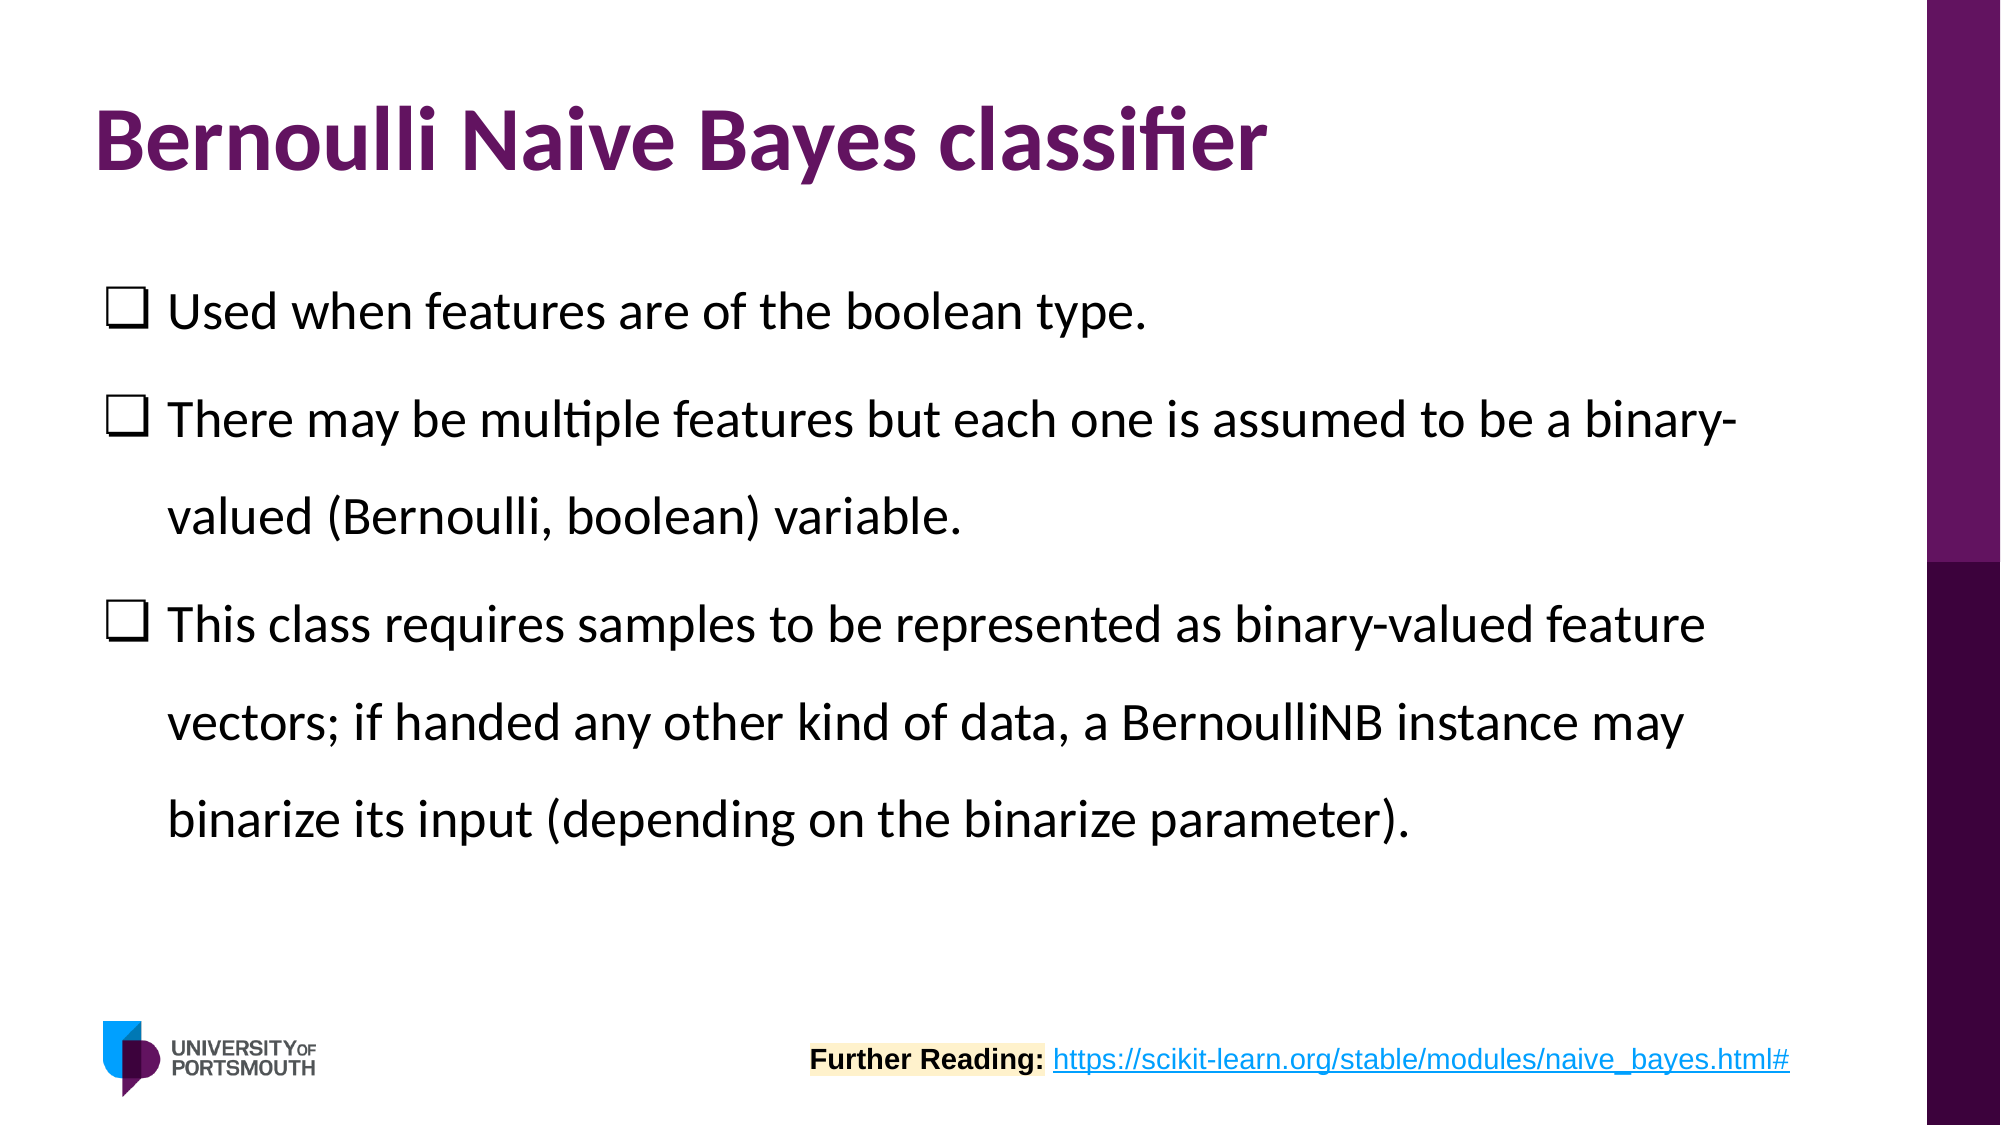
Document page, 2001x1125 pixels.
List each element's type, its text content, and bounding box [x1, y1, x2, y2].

text_box Further Reading: https://scikit-learn.org/stable/modules/naive_bayes.html# [794, 1024, 1908, 1065]
title Bernoulli Naive Bayes classifier [79, 91, 1908, 279]
list Used when features are of the boolean type. There may be multiple features but each one is assumed to be a binary-valued (Bernoulli, boolean) variable. This class requires samples to be represented as binary-valued feature vectors; if handed any other kind of data, a BernoulliNB instance may binarize its input (depending on the binarize parameter). [77, 235, 1848, 962]
picture [103, 1021, 316, 1097]
